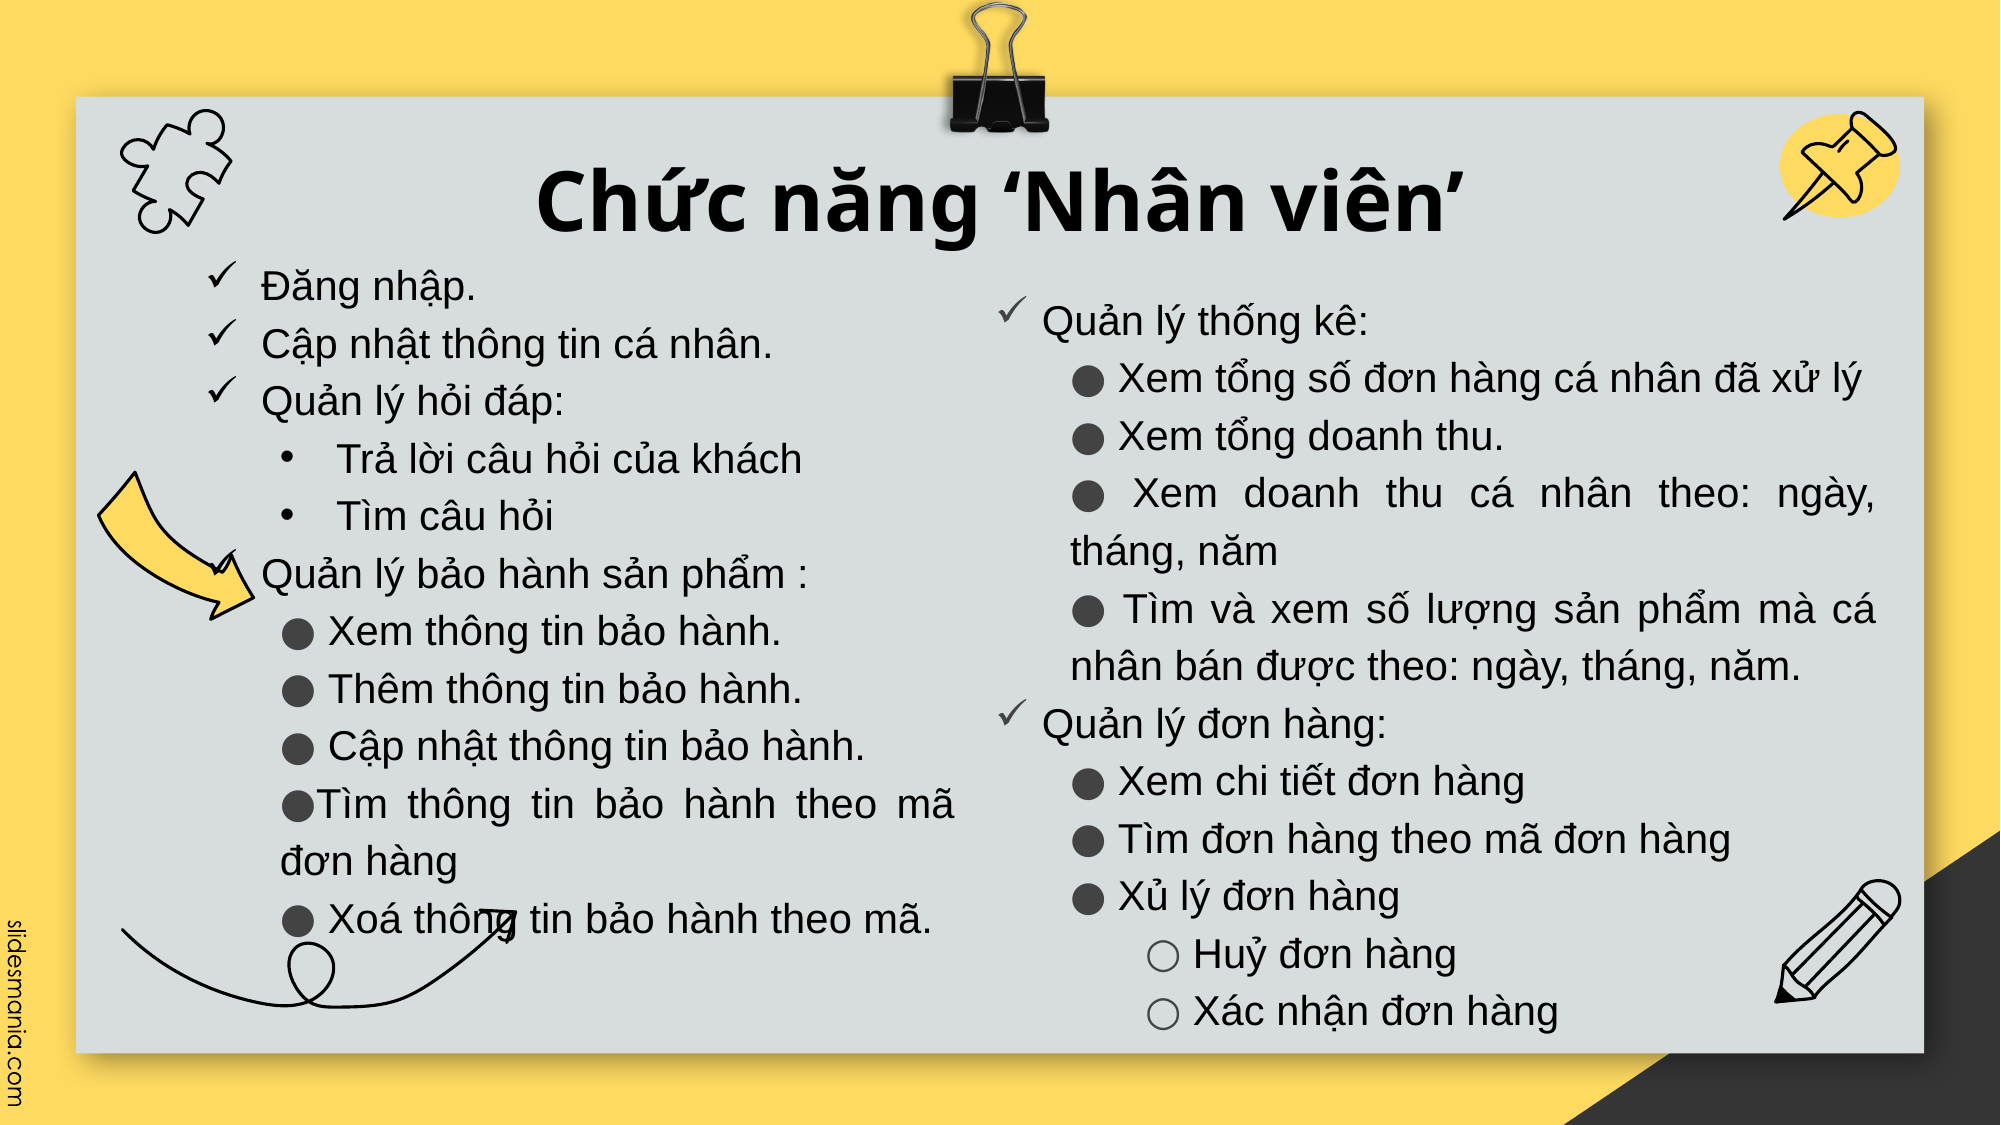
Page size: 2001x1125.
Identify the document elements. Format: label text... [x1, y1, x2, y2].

picture [845, 0, 1154, 128]
text_box Quản lý thống kê: Xem tổng số đơn hàng cá nhân đã xử lý Xem tổng doanh thu. Xem doanh thu cá nhân theo: ngày, tháng, năm Tìm và xem số lượng sản phẩm mà cá nhân bán được theo: ngày, tháng, năm. Quản lý đơn hàng: Xem chi tiết đơn hàng Tìm đơn hàng theo mã đơn hàng Xủ lý đơn hàng Huỷ đơn hàng Xác nhận đơn hàng [975, 266, 1897, 1032]
list Đăng nhập. Cập nhật thông tin cá nhân. Quản lý hỏi đáp: Trả lời câu hỏi của khách Tìm câu hỏi Quản lý bảo hành sản phẩm : Xem thông tin bảo hành. Thêm thông tin bảo hành. Cập nhật thông tin bảo hành. Tìm thông tin bảo hành theo mã đơn hàng Xoá thông tin bảo hành theo mã. [184, 231, 975, 997]
title Chức năng ‘Nhân viên’ [360, 128, 1640, 266]
